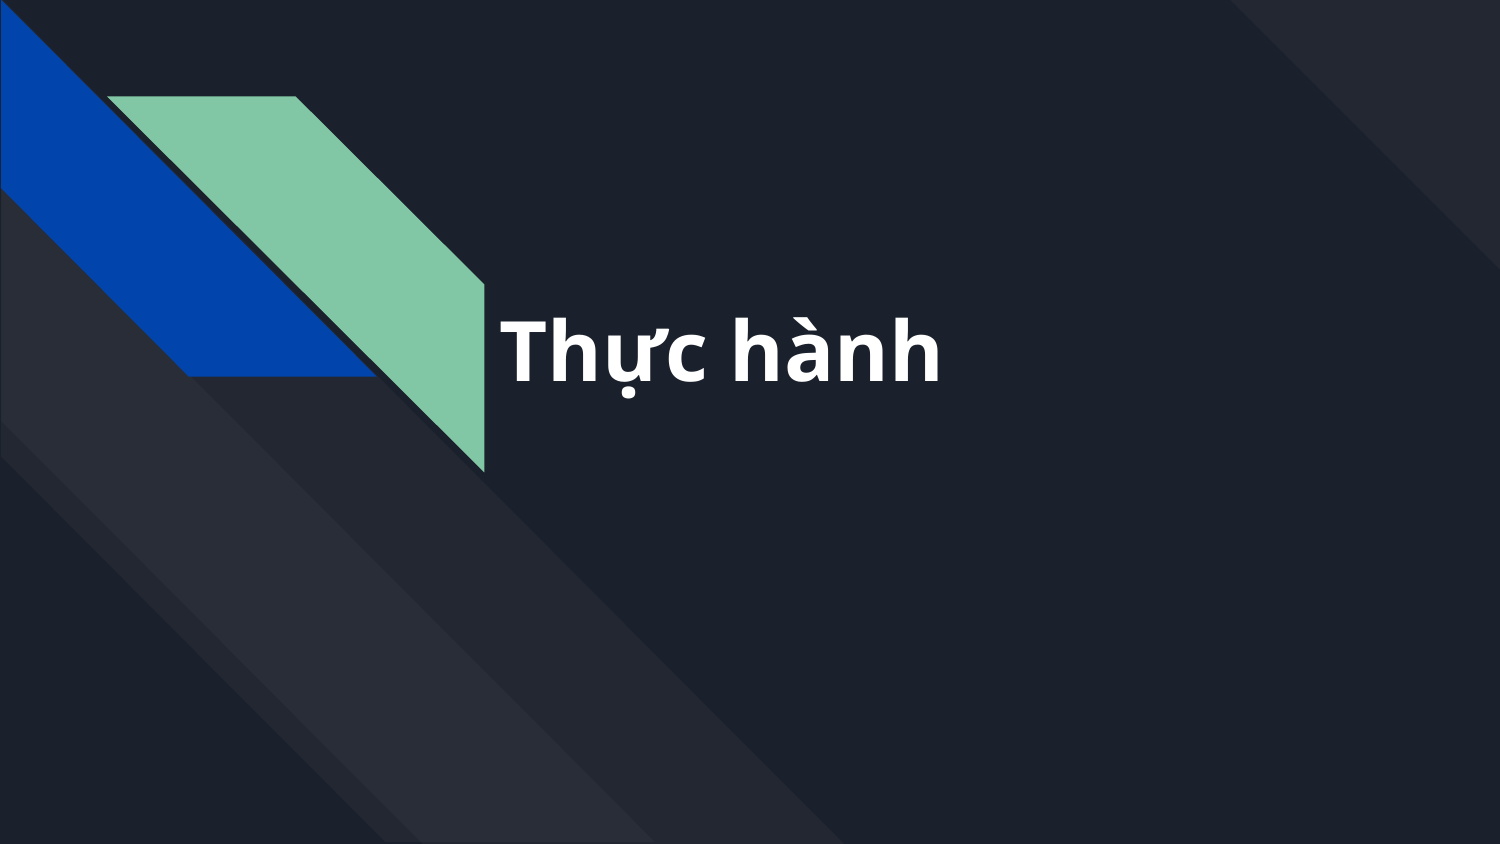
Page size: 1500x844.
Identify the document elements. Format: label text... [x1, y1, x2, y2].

title Thực hành [484, 283, 1500, 521]
